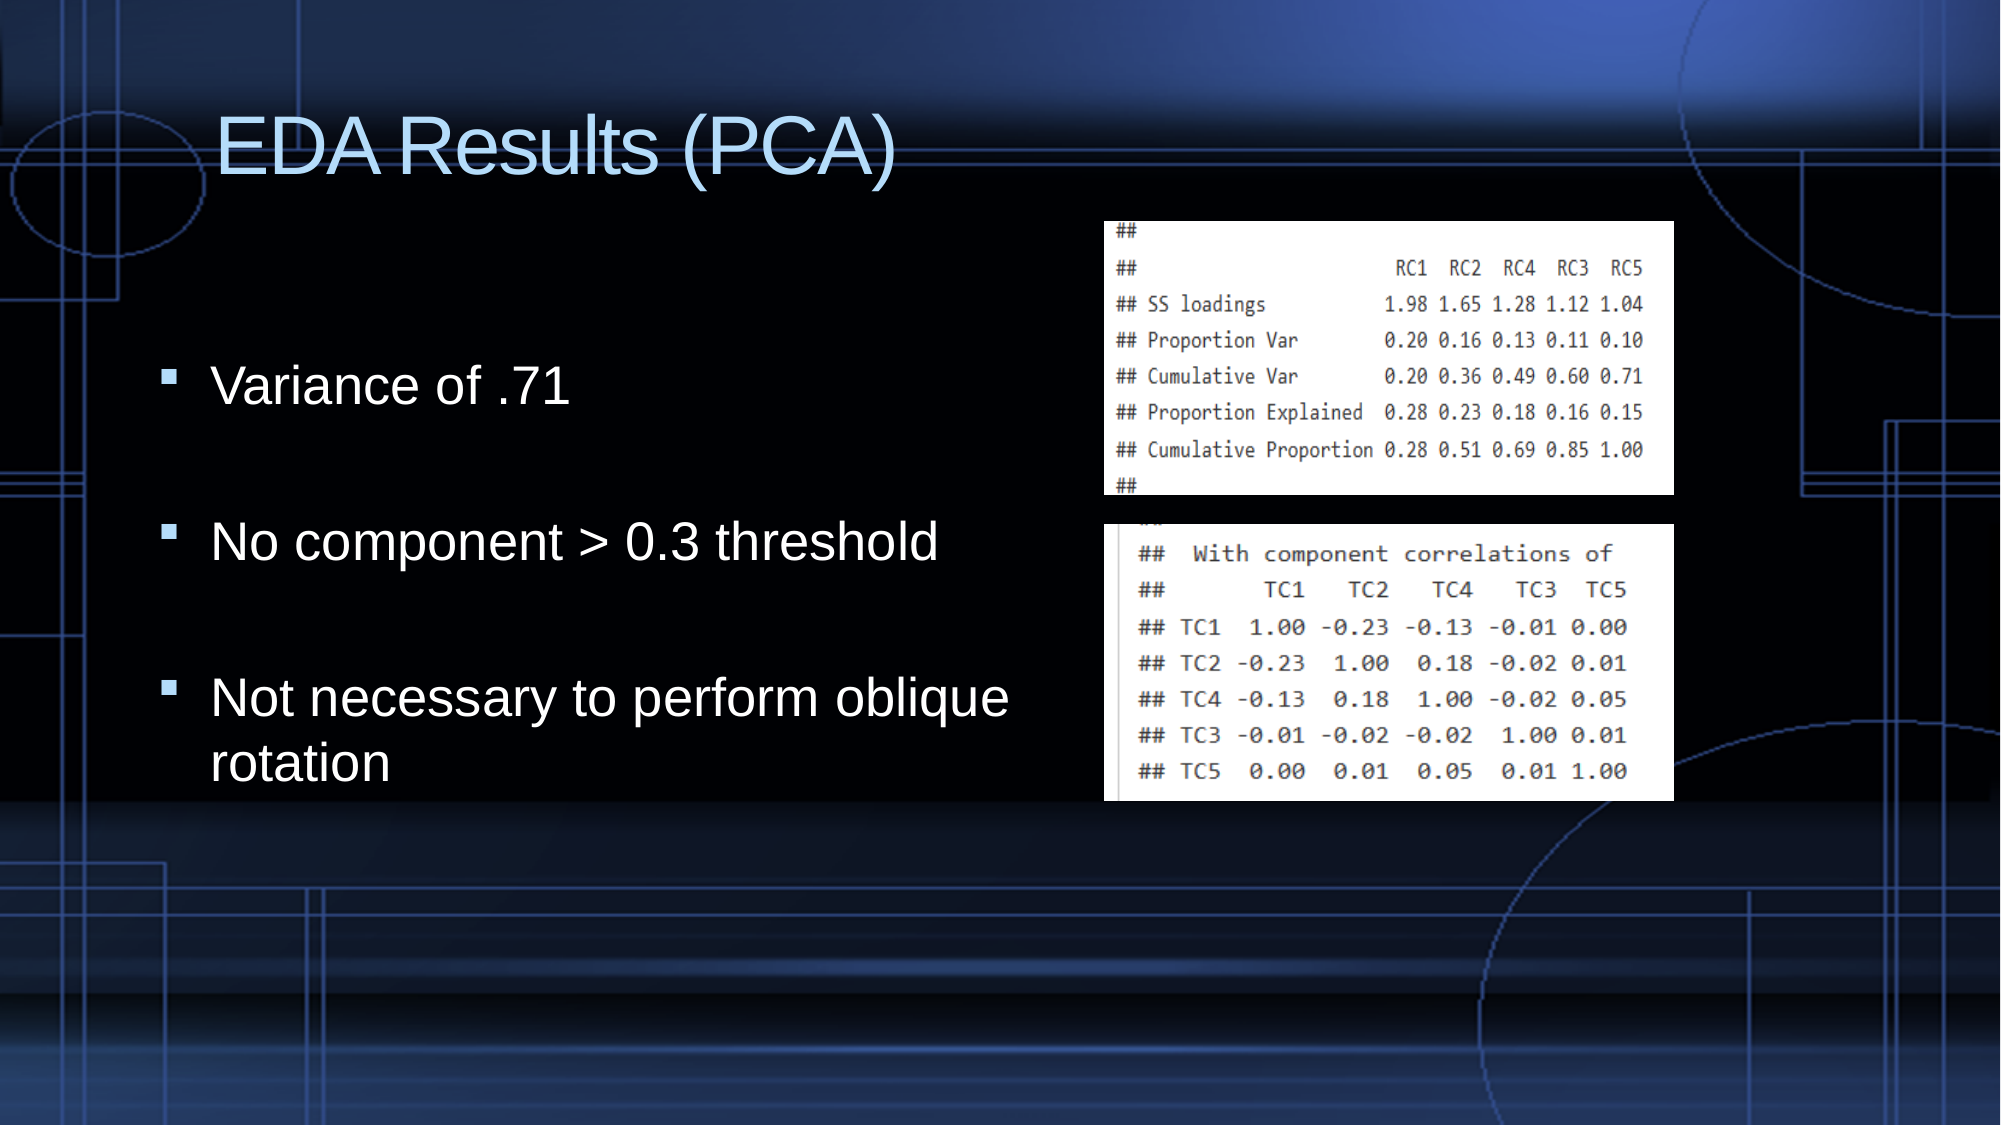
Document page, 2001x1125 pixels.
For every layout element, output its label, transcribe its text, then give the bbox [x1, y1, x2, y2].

list Variance of .71 No component > 0.3 threshold Not necessary to perform oblique rotation [132, 265, 1090, 801]
title EDA Results (PCA) [200, 83, 1900, 234]
picture [0, 0, 2001, 1125]
